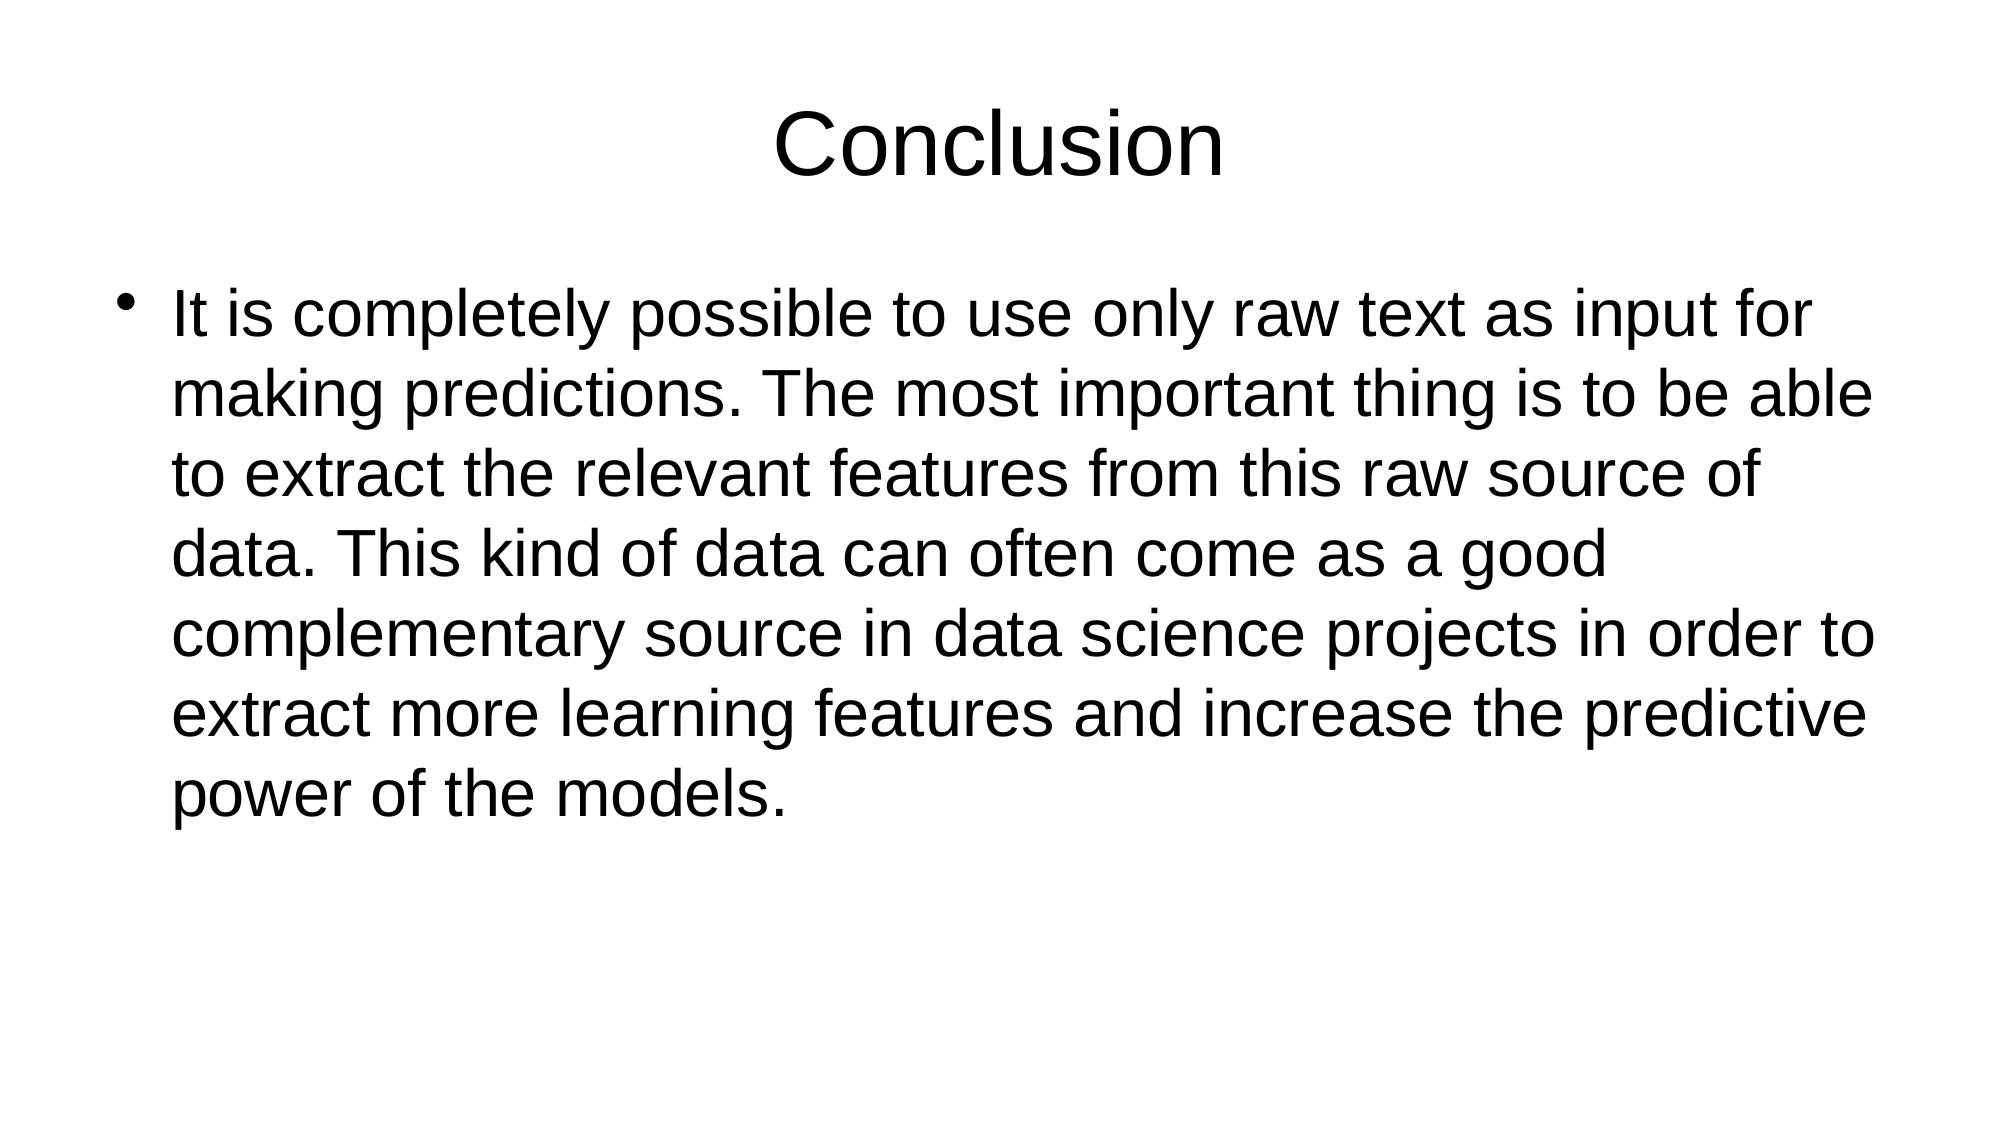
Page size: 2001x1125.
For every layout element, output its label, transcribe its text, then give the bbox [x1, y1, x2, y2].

title Conclusion [99, 44, 1901, 233]
list It is completely possible to use only raw text as input for making predictions. The most important thing is to be able to extract the relevant features from this raw source of data. This kind of data can often come as a good complementary source in data science projects in order to extract more learning features and increase the predictive power of the models. [99, 262, 1901, 1006]
